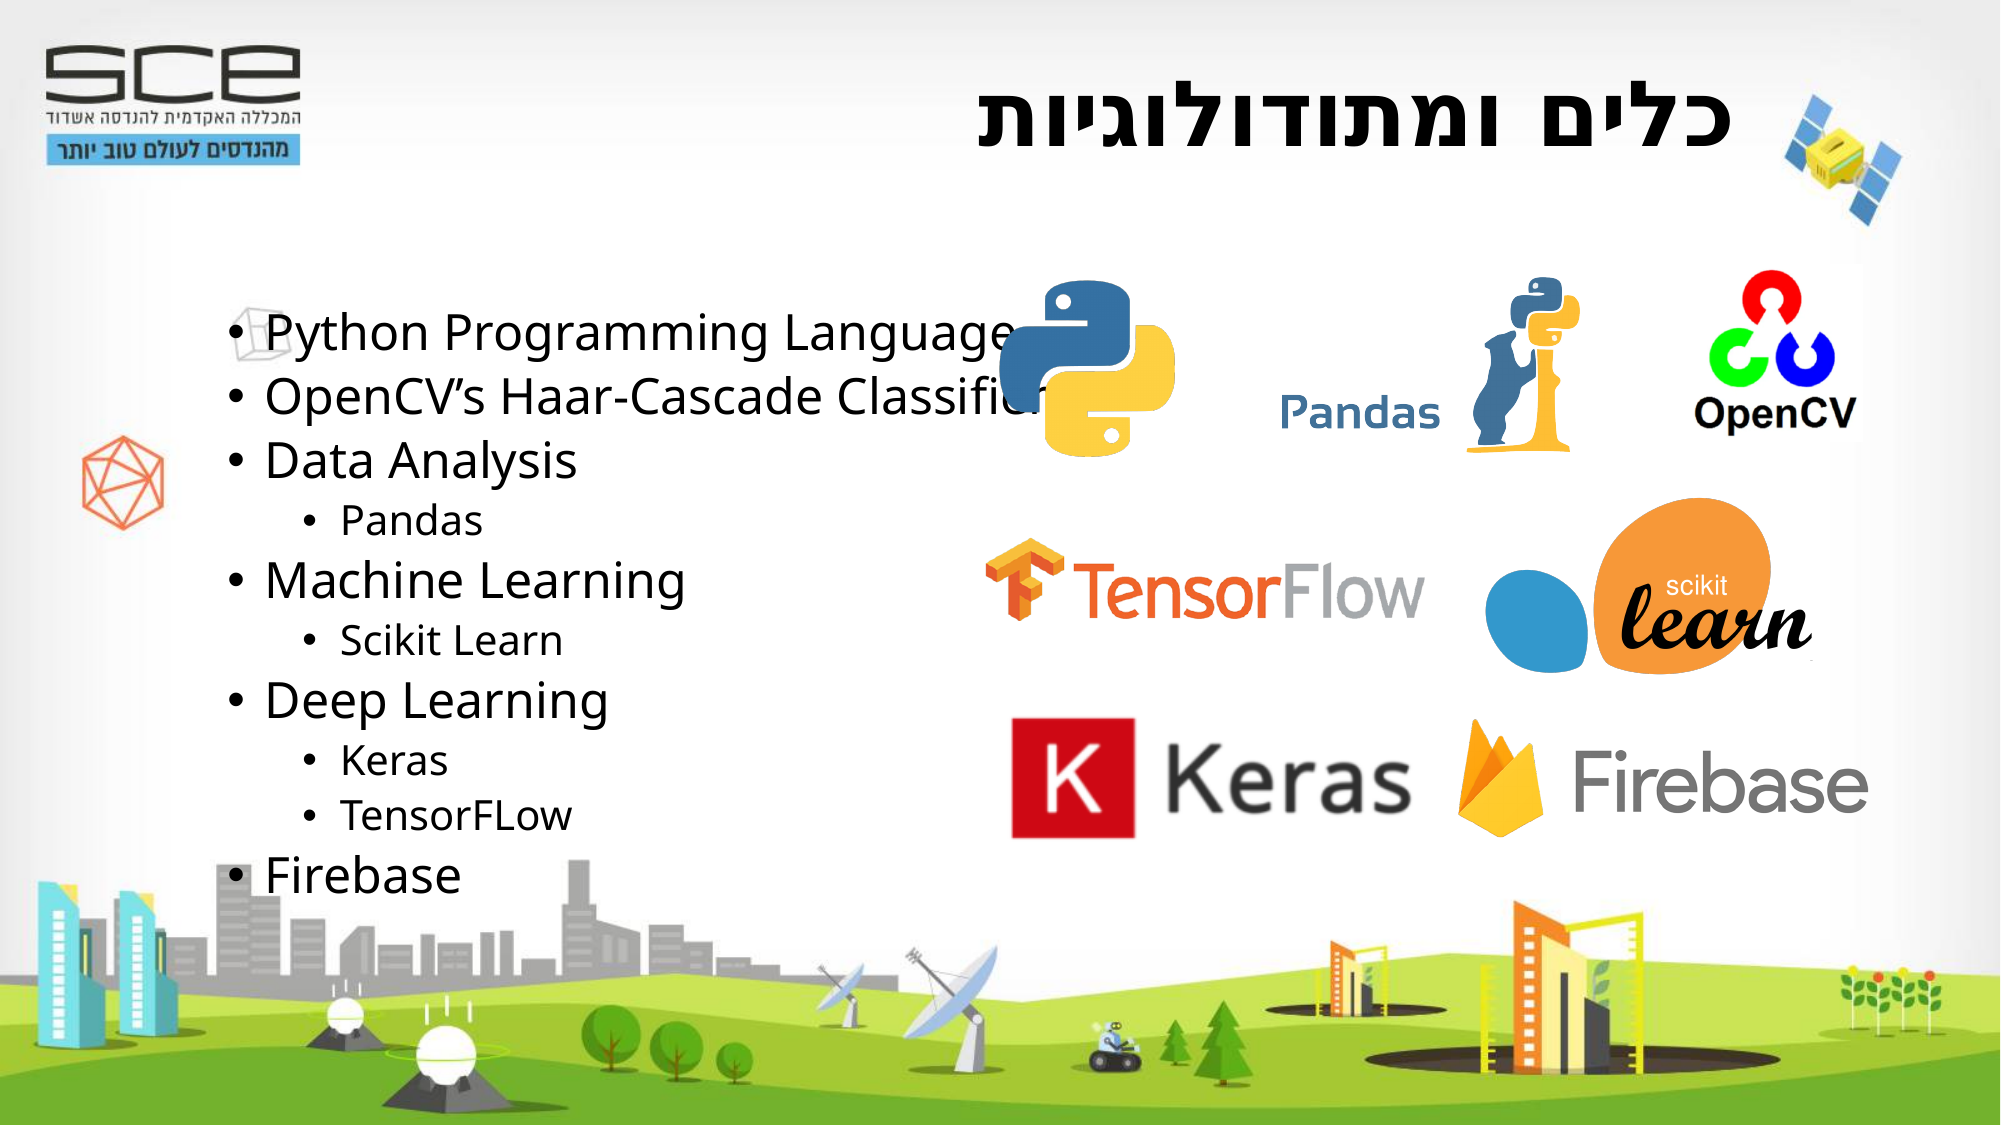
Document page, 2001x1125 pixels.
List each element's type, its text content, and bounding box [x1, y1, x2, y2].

picture [0, 0, 2001, 1125]
title כלים ומתודולוגיות [137, 59, 1751, 278]
list Python Programming Language OpenCV’s Haar-Cascade Classifier Data Analysis Pandas Machine Learning Scikit Learn Deep Learning Keras TensorFLow Firebase [137, 299, 1863, 1014]
